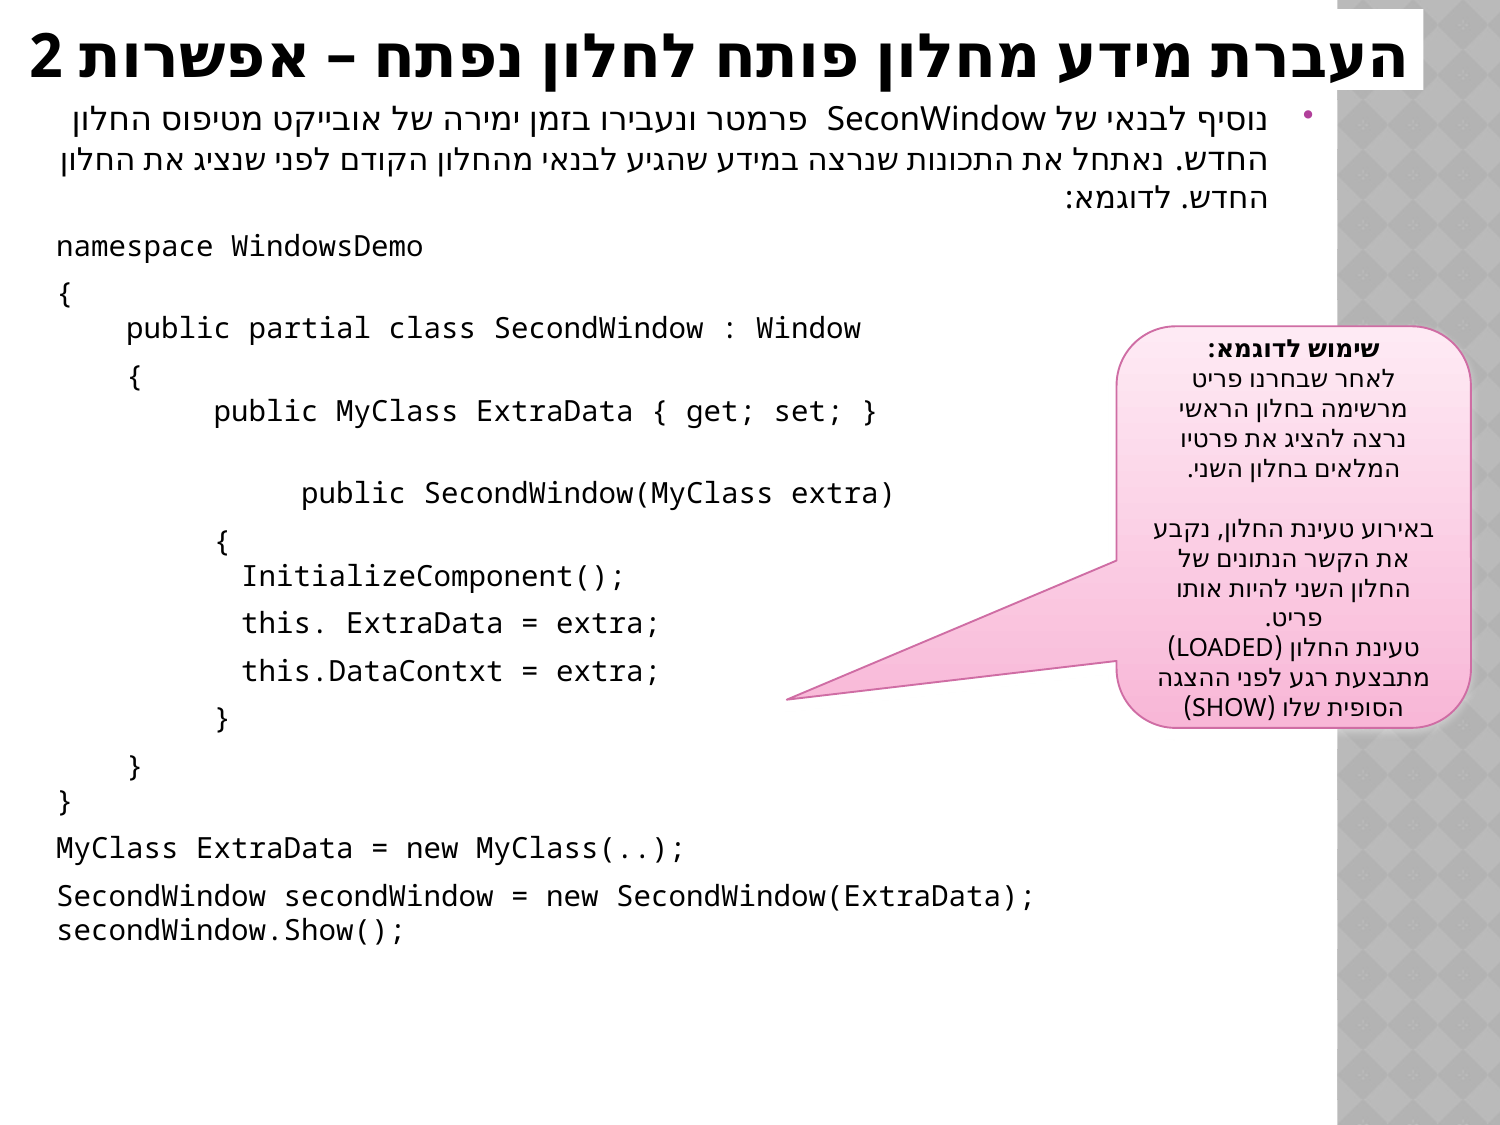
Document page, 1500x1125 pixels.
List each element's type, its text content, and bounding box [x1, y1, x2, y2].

list נוסיף לבנאי של SeconWindow פרמטר ונעבירו בזמן ימירה של אובייקט מטיפוס החלון החדש. נאתחל את התכונות שנרצה במידע שהגיע לבנאי מהחלון הקודם לפני שנציג את החלון החדש. לדוגמא: namespace WindowsDemo { public partial class SecondWindow : Window { public MyClass ExtraData { get; set; } public SecondWindow(MyClass extra) { InitializeComponent(); this. ExtraData = extra; this.DataContxt = extra; } } } MyClass ExtraData = new MyClass(..); SecondWindow secondWindow = new SecondWindow(ExtraData); secondWindow.Show(); [41, 90, 1329, 1118]
title העברת מידע מחלון פותח לחלון נפתח – אפשרות 2 [17, 9, 1424, 90]
text_box שימוש לדוגמא: לאחר שבחרנו פריט מרשימה בחלון הראשי נרצה להציג את פרטיו המלאים בחלון השני. באירוע טעינת החלון, נקבע את הקשר הנתונים של החלון השני להיות אותו פריט. טעינת החלון (LOADED) מתבצעת רגע לפני ההצגה הסופית שלו (SHOW) [785, 325, 1472, 729]
